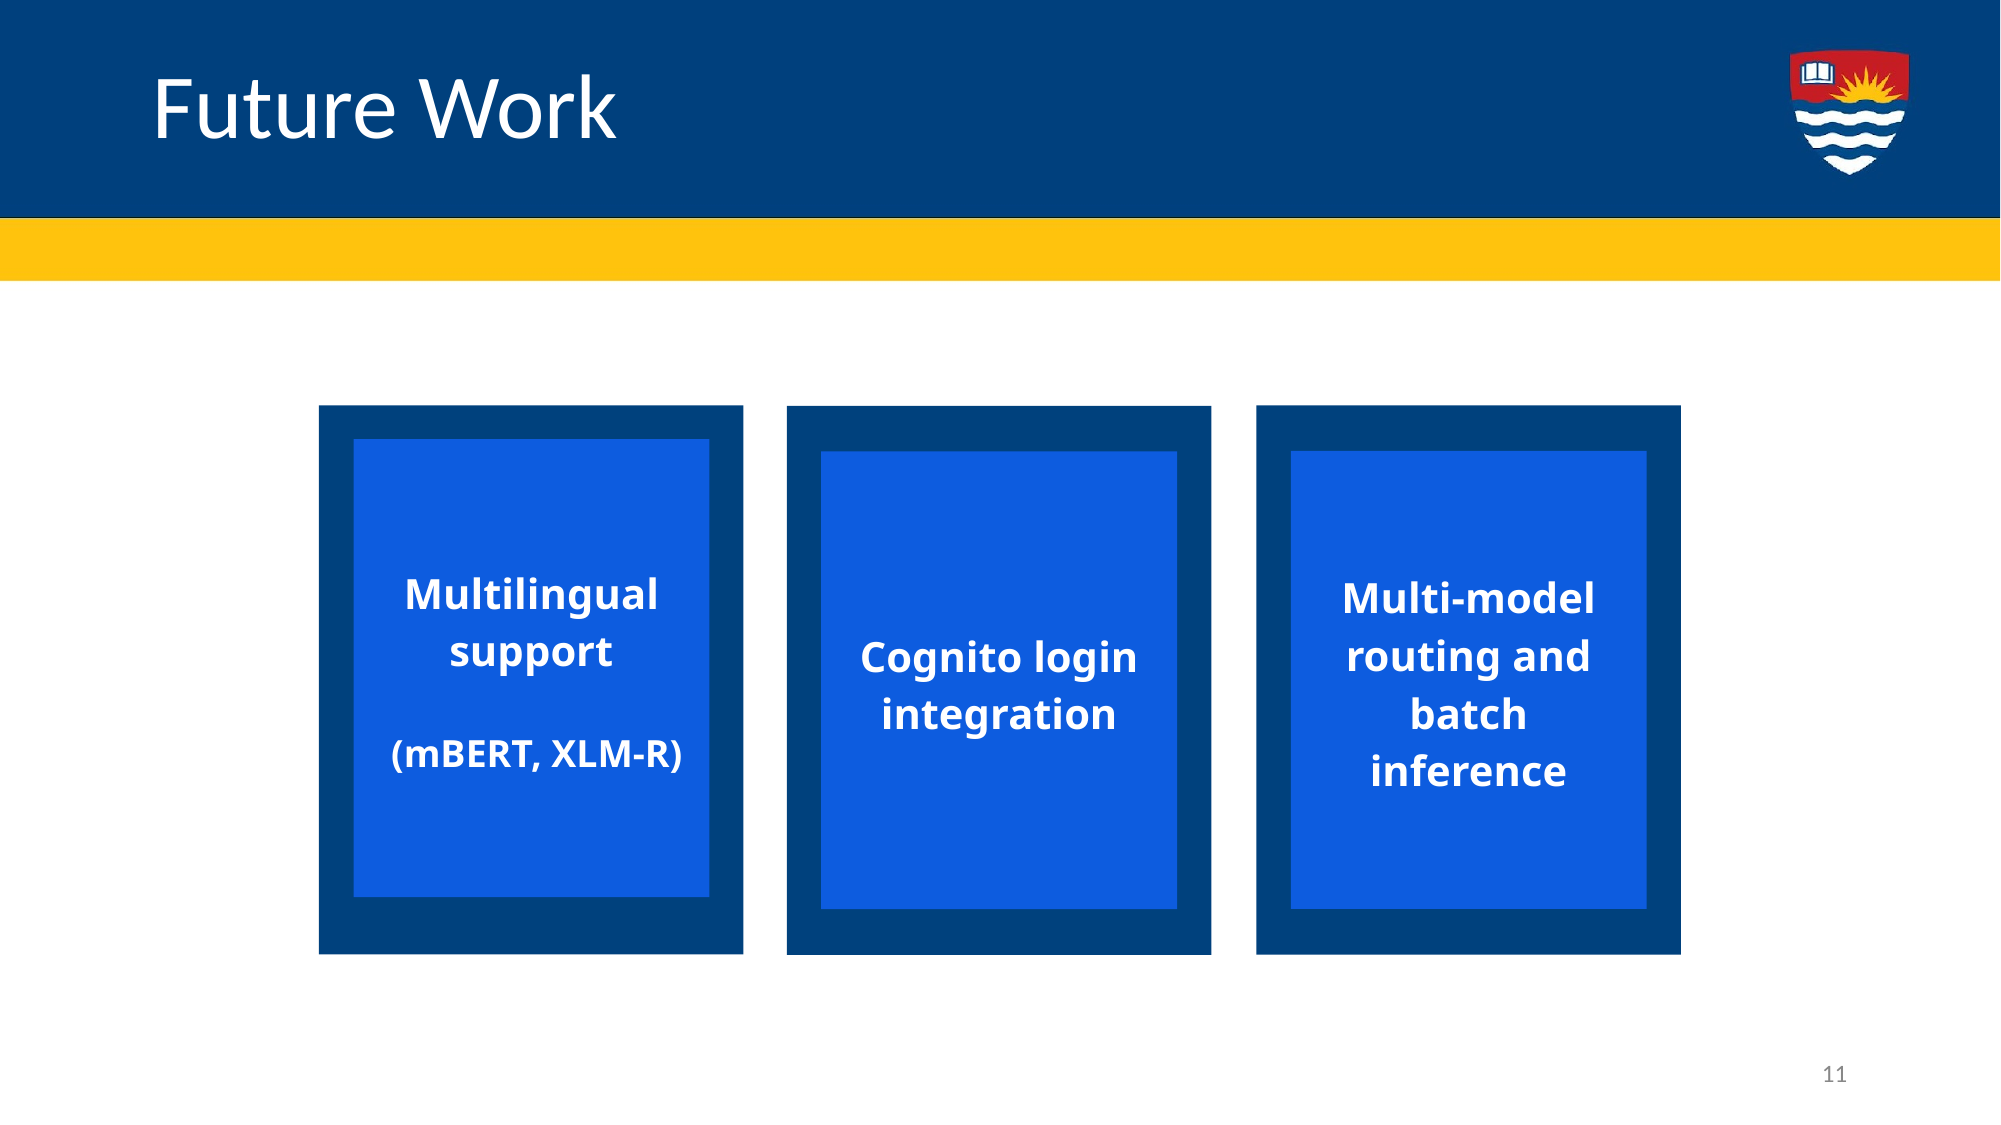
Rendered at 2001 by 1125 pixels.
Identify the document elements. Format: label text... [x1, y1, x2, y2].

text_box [1256, 405, 1682, 955]
picture [0, 0, 2001, 1125]
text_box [318, 405, 744, 955]
title Future Work [137, 0, 1863, 218]
slide_number 11 [1412, 1042, 1863, 1103]
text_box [786, 405, 1212, 956]
